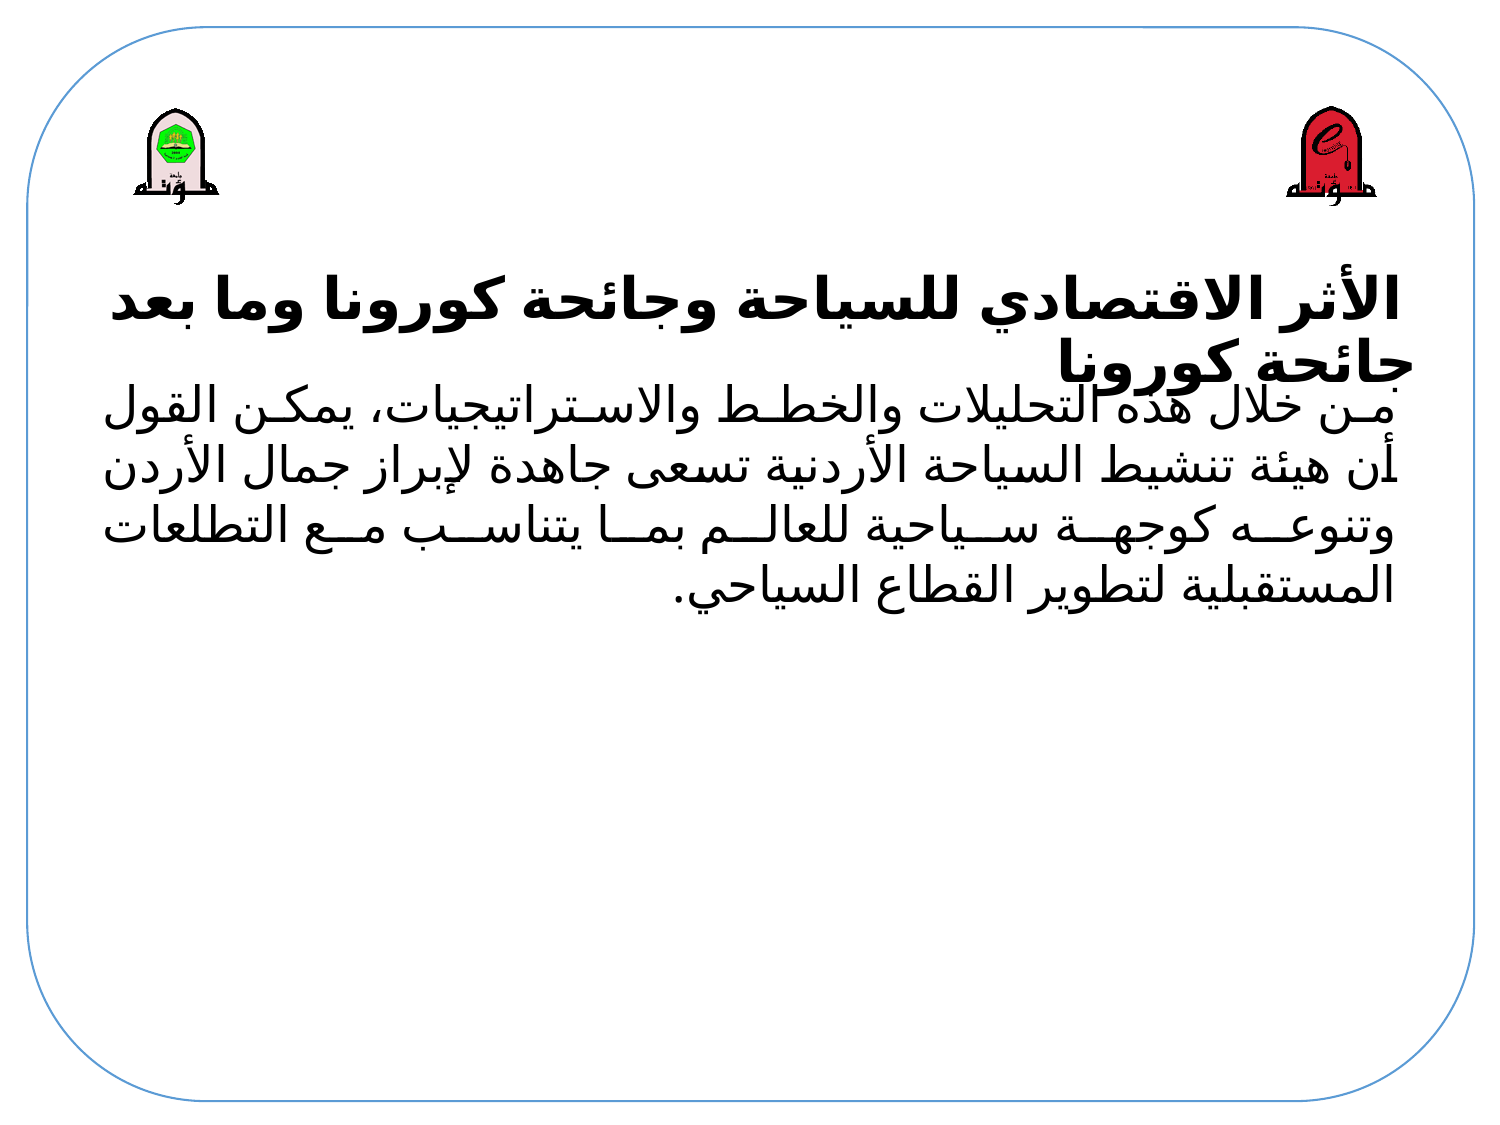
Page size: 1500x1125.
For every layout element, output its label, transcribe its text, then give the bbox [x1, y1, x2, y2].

picture [131, 102, 220, 208]
subtitle من خلال هذه التحليلات والخطط والاستراتيجيات، يمكن القول أن هيئة تنشيط السياحة الأردنية تسعى جاهدة لإبراز جمال الأردن وتنوعه كوجهة سياحية للعالم بما يتناسب مع التطلعات المستقبلية لتطوير القطاع السياحي. [87, 364, 1412, 1010]
title الأثر الاقتصادي للسياحة وجائحة كورونا وما بعد جائحة كورونا [14, 261, 1433, 327]
picture [1282, 106, 1380, 208]
